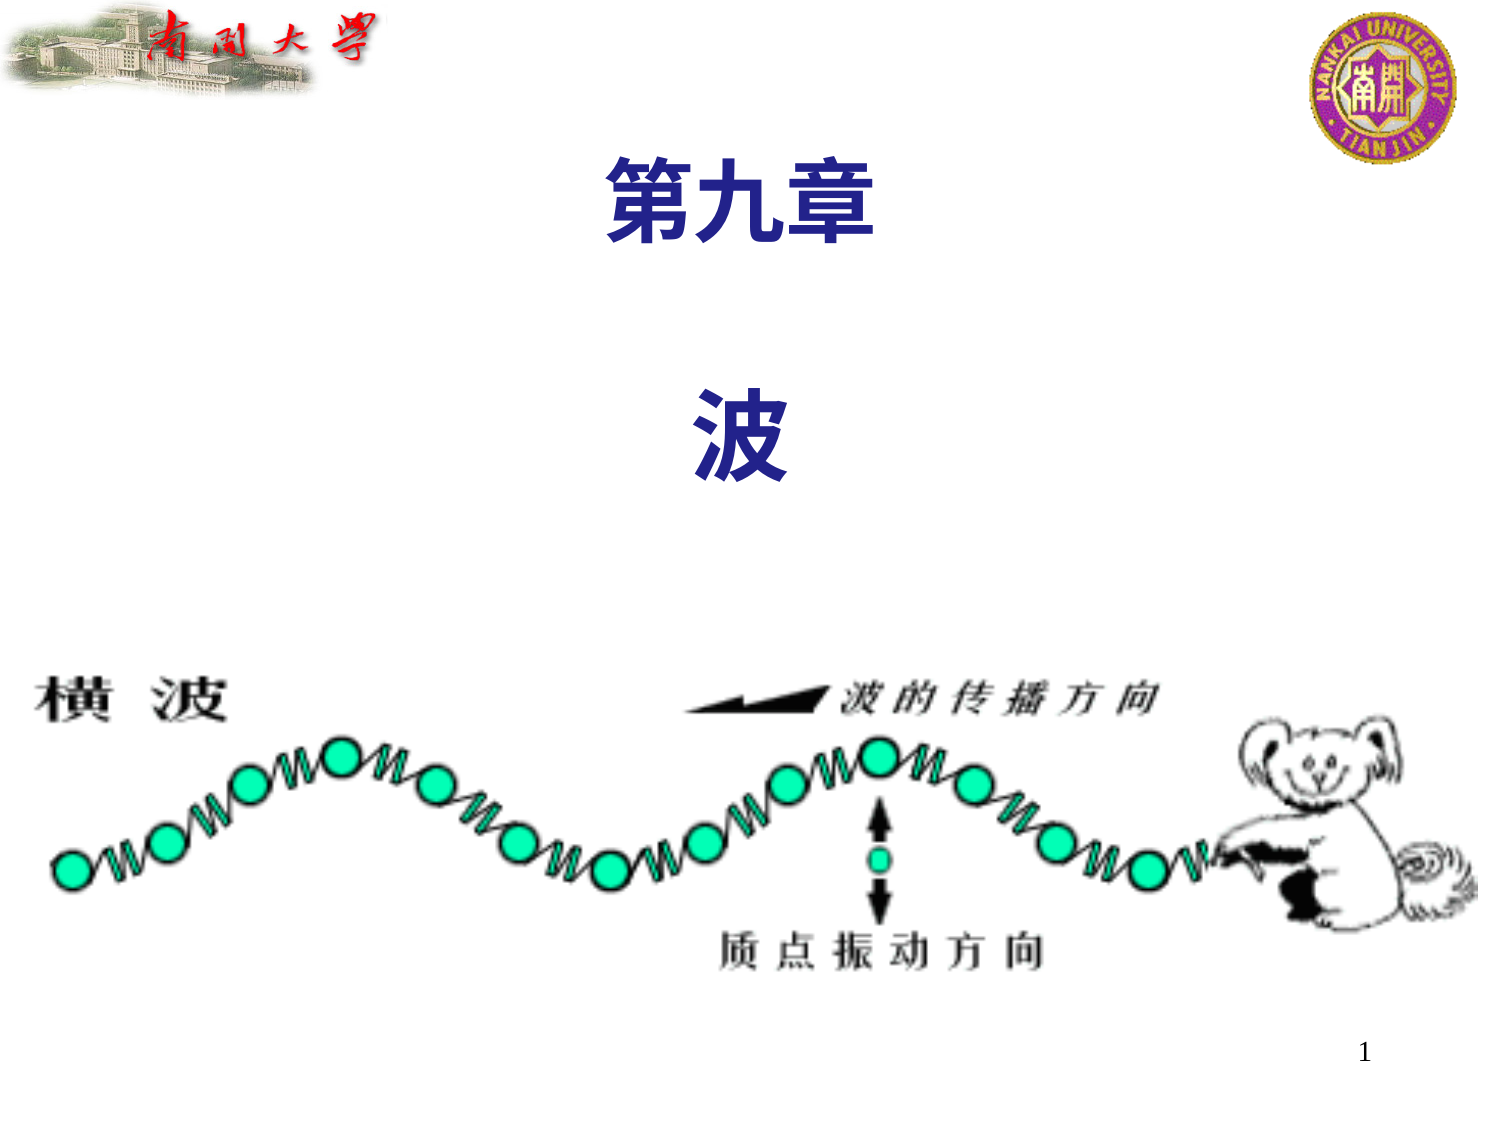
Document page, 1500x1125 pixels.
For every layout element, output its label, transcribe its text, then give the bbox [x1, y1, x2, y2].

picture [2, 662, 1478, 981]
title 第九章 波 [124, 83, 1356, 554]
picture [0, 0, 388, 100]
slide_number 1 [1074, 1024, 1388, 1101]
picture [1262, 0, 1500, 178]
